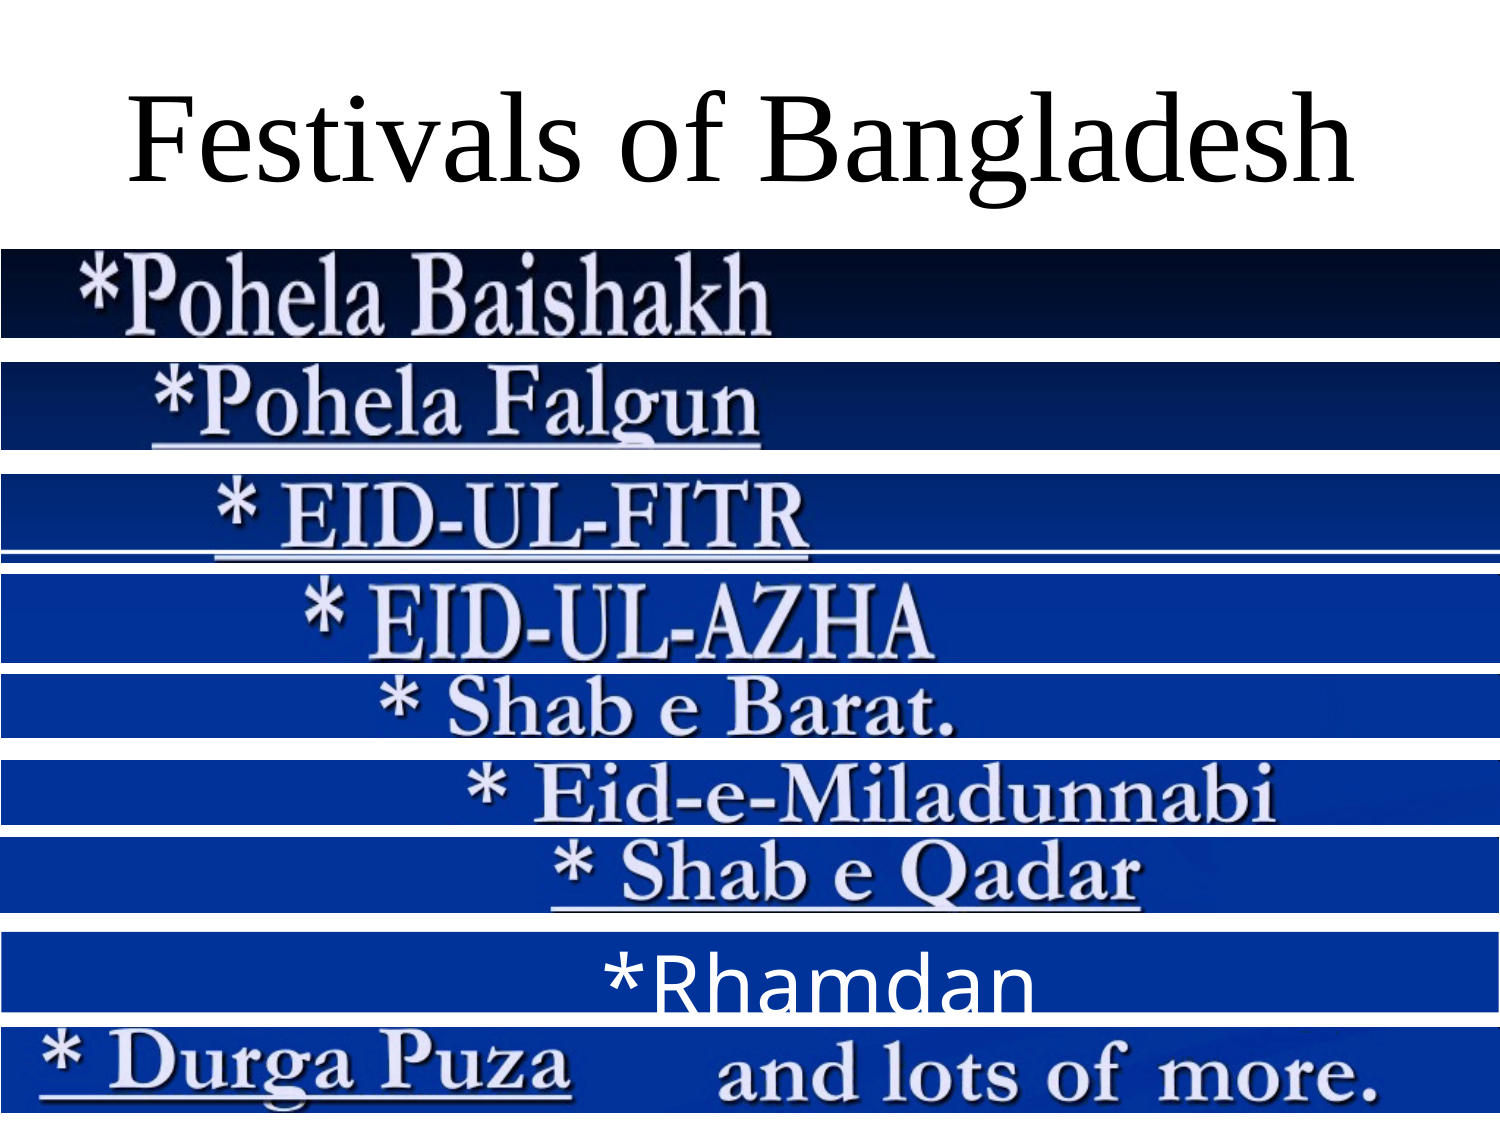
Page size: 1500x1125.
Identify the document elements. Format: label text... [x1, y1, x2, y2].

picture [1, 362, 1500, 451]
text_box Festivals of Bangladesh [123, 50, 1375, 207]
picture [1, 760, 1500, 826]
picture [1, 249, 1500, 338]
picture [1, 1027, 1500, 1113]
picture [0, 837, 1499, 913]
picture [1, 674, 1500, 738]
picture [1, 574, 1500, 663]
text_box *Rhamdan [1, 931, 1499, 1013]
picture [1, 474, 1500, 563]
